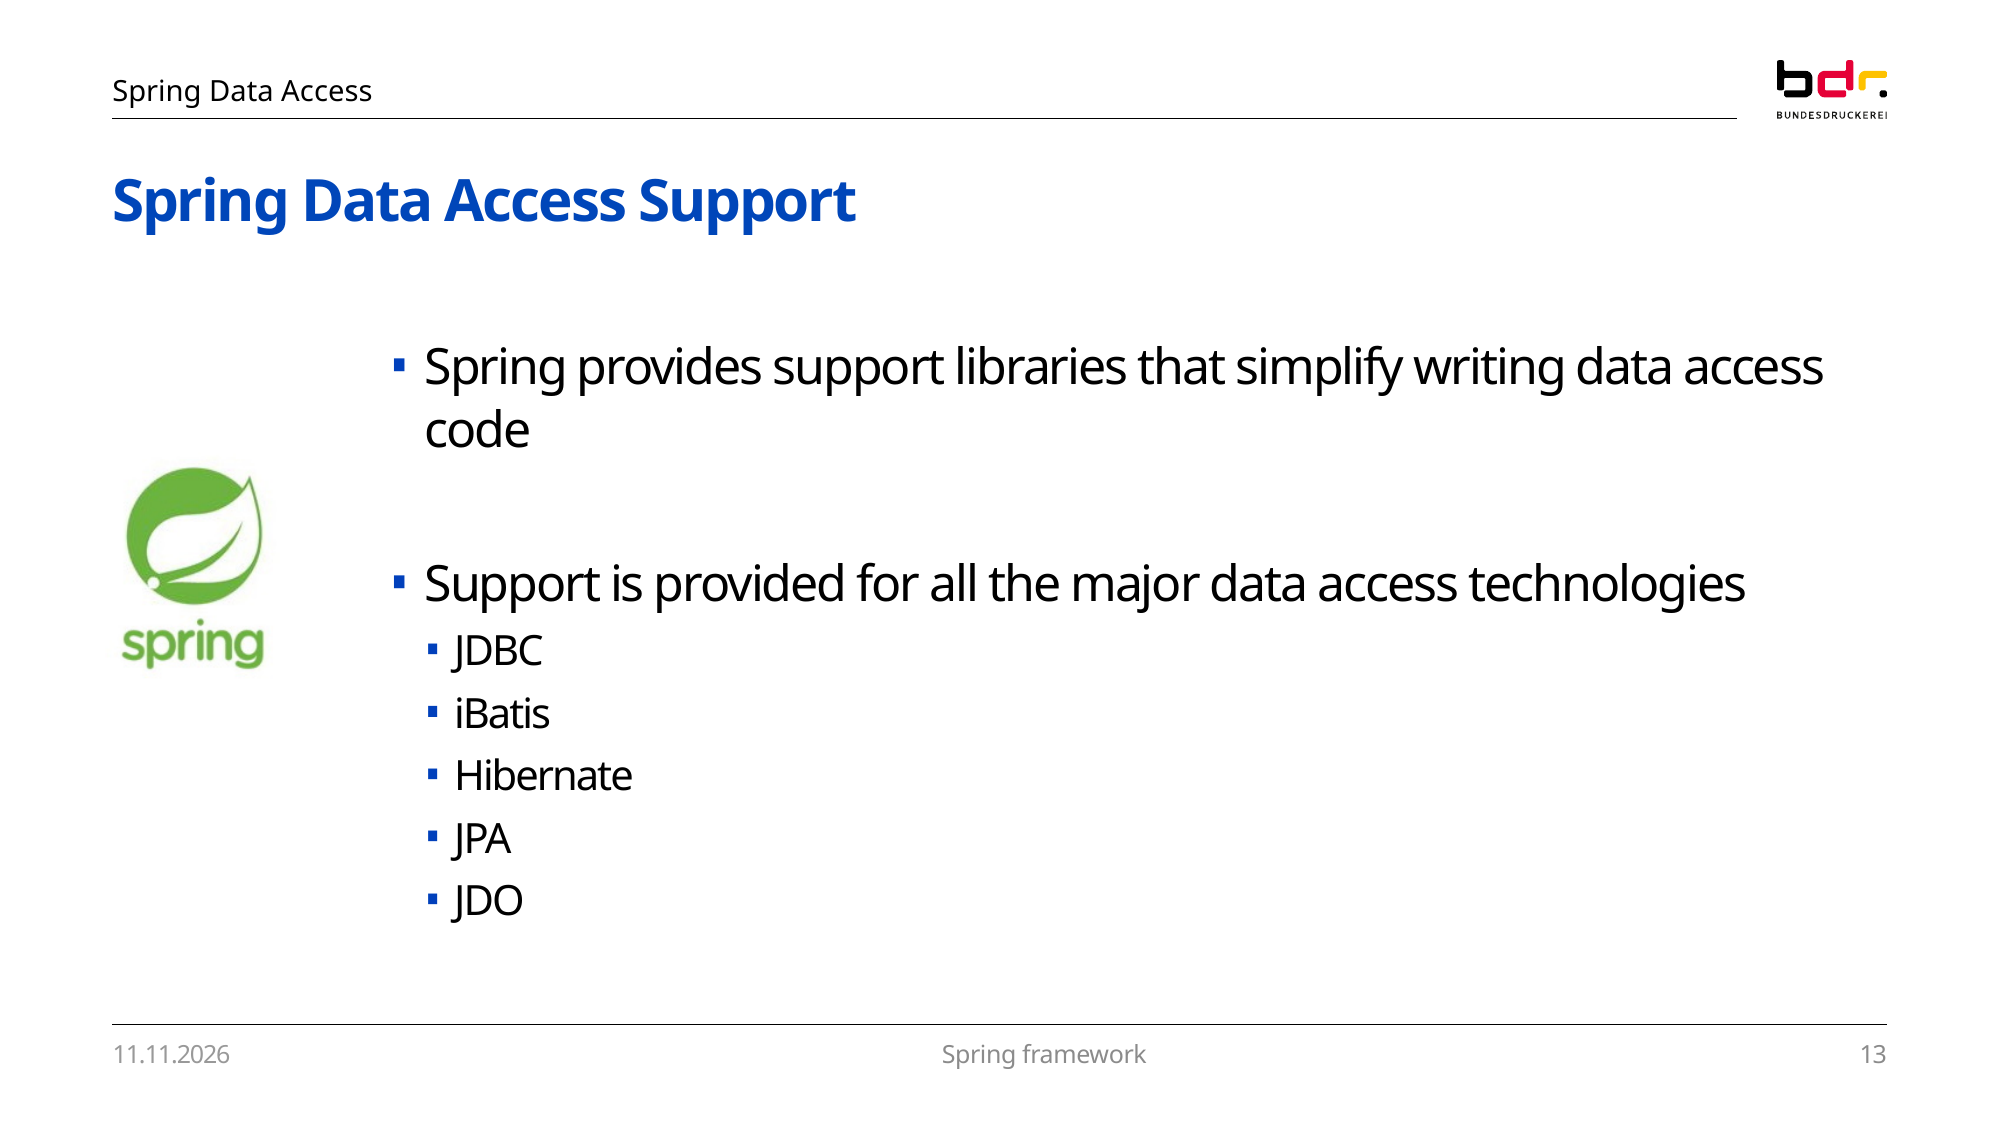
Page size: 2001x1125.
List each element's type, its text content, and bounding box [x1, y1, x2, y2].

slide_number 13 [1816, 1035, 1887, 1077]
title Spring Data Access Support [112, 163, 1887, 252]
list Spring provides support libraries that simplify writing data access code Support is provided for all the major data access technologies JDBC iBatis Hibernate JPA JDO [389, 269, 1887, 981]
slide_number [112, 1035, 273, 1077]
picture [424, 696, 454, 727]
list Spring Data Access [112, 72, 1471, 114]
picture [424, 884, 454, 914]
picture [424, 634, 454, 664]
picture [105, 449, 280, 690]
picture [389, 564, 425, 600]
picture [389, 347, 425, 383]
picture [424, 759, 454, 789]
picture [424, 821, 454, 851]
footer Spring framework [273, 1035, 1816, 1077]
